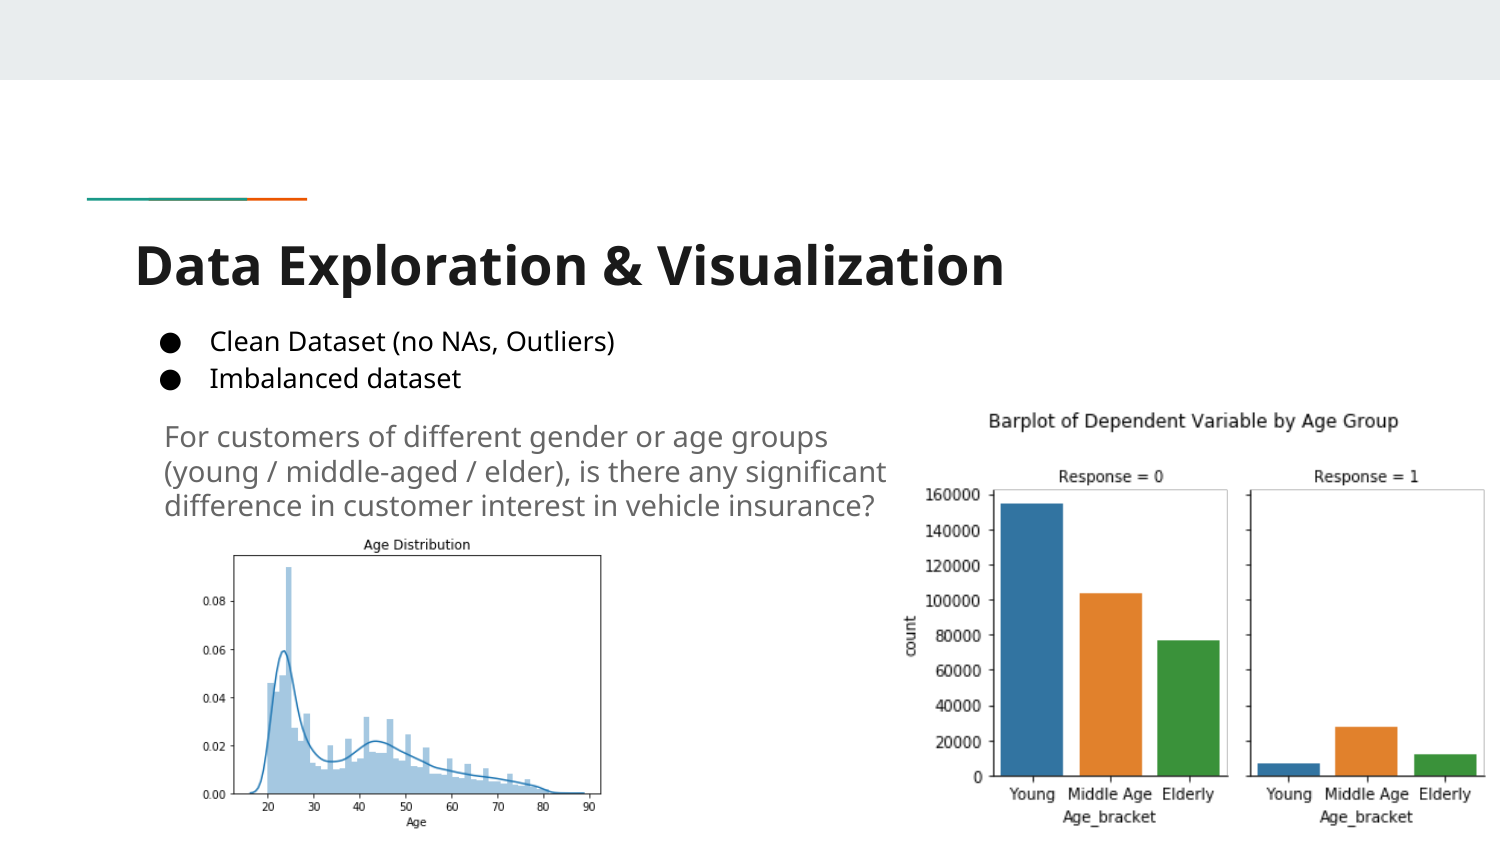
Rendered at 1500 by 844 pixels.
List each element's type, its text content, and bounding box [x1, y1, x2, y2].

text_box For customers of different gender or age groups (young / middle-aged / elder), is there any significant difference in customer interest in vehicle insurance? [149, 402, 892, 572]
picture [893, 402, 1495, 836]
picture [194, 530, 608, 836]
title Data Exploration & Visualization [119, 216, 1381, 305]
list Clean Dataset (no NAs, Outliers) Imbalanced dataset [119, 304, 683, 442]
